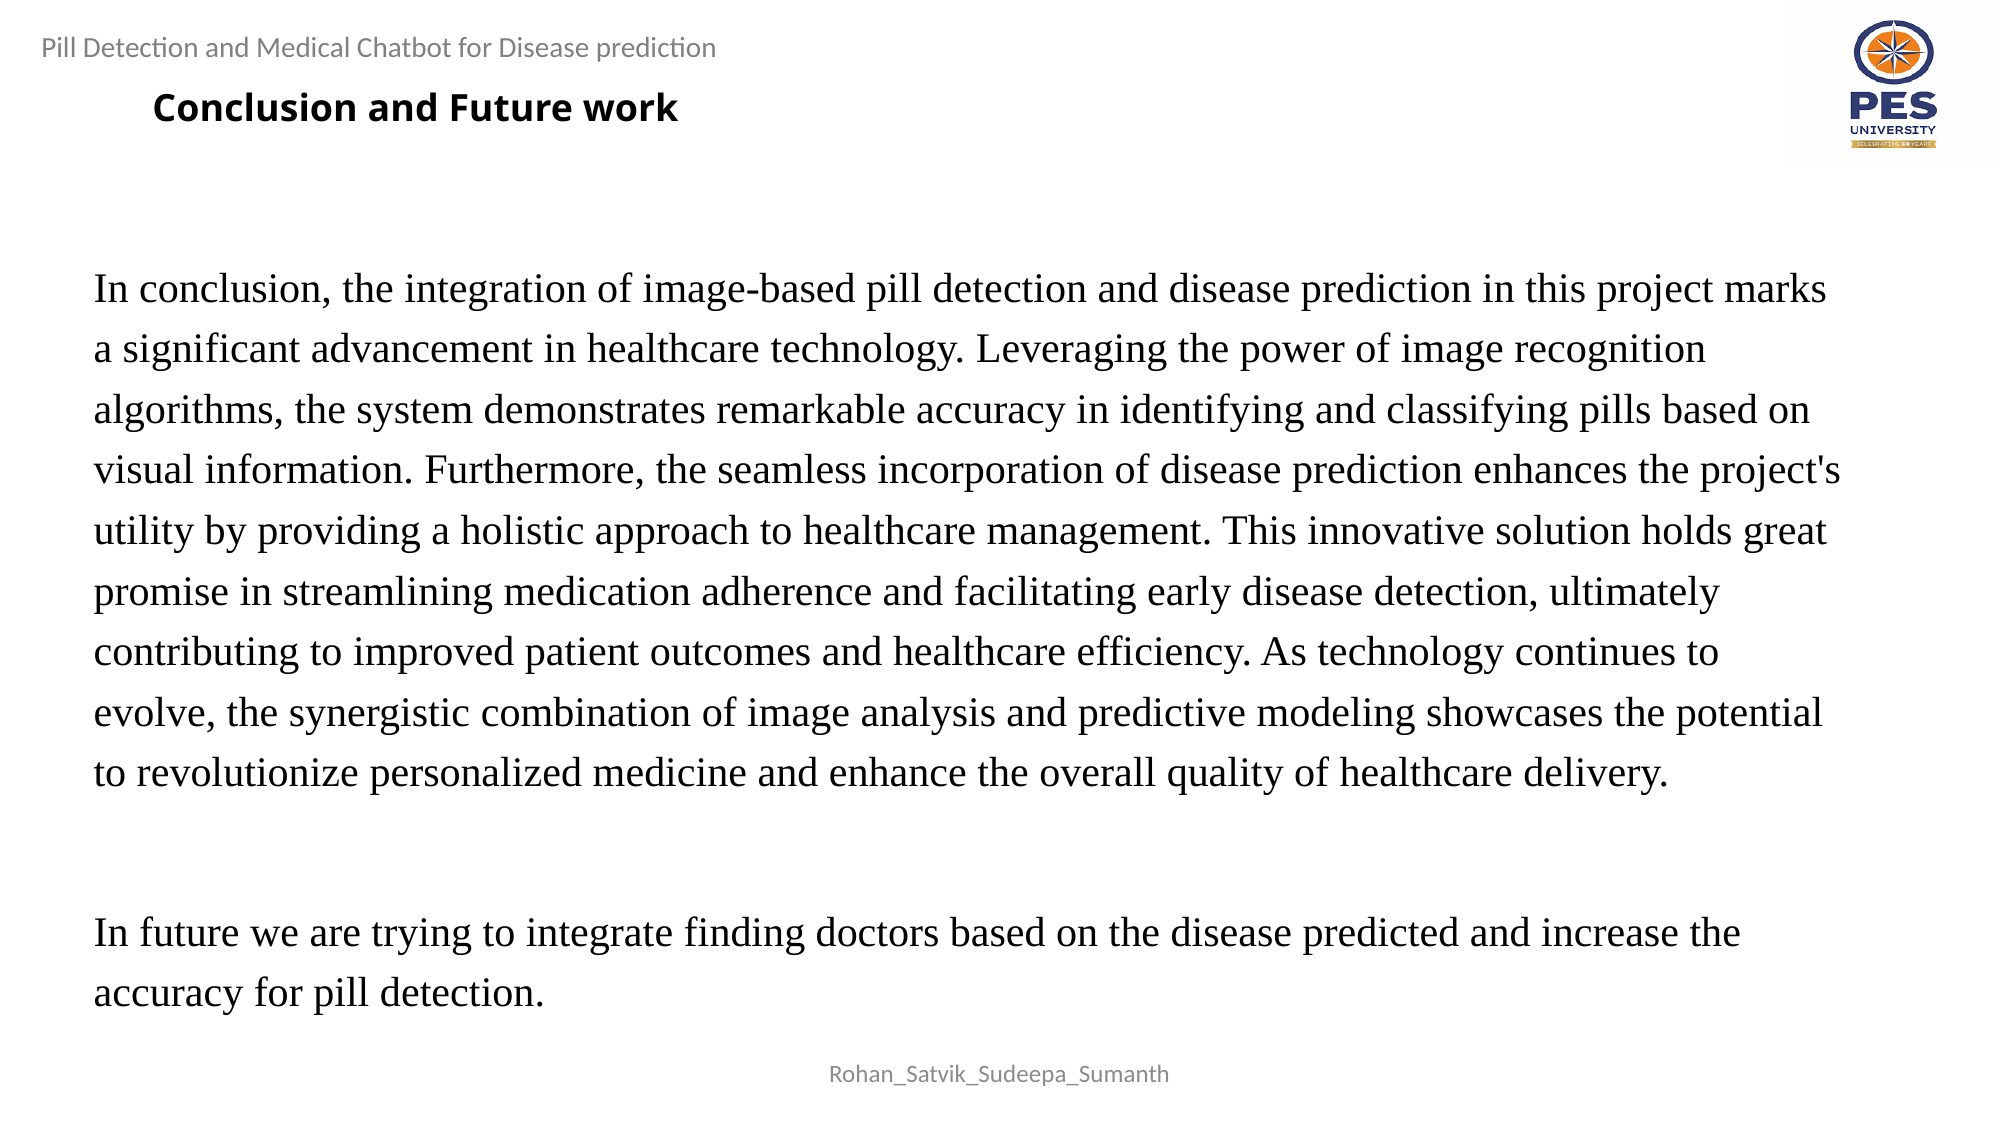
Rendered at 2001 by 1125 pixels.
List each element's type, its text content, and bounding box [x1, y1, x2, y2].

text_box Pill Detection and Medical Chatbot for Disease prediction [12, 15, 746, 76]
list In conclusion, the integration of image-based pill detection and disease prediction in this project marks a significant advancement in healthcare technology. Leveraging the power of image recognition algorithms, the system demonstrates remarkable accuracy in identifying and classifying pills based on visual information. Furthermore, the seamless incorporation of disease prediction enhances the project's utility by providing a holistic approach to healthcare management. This innovative solution holds great promise in streamlining medication adherence and facilitating early disease detection, ultimately contributing to improved patient outcomes and healthcare efficiency. As technology continues to evolve, the synergistic combination of image analysis and predictive modeling showcases the potential to revolutionize personalized medicine and enhance the overall quality of healthcare delivery. In future we are trying to integrate finding doctors based on the disease predicted and increase the accuracy for pill detection. [78, 242, 1863, 1043]
footer Rohan_Satvik_Sudeepa_Sumanth [662, 1043, 1338, 1103]
title Conclusion and Future work [137, 0, 1787, 138]
picture [1787, 0, 2000, 169]
